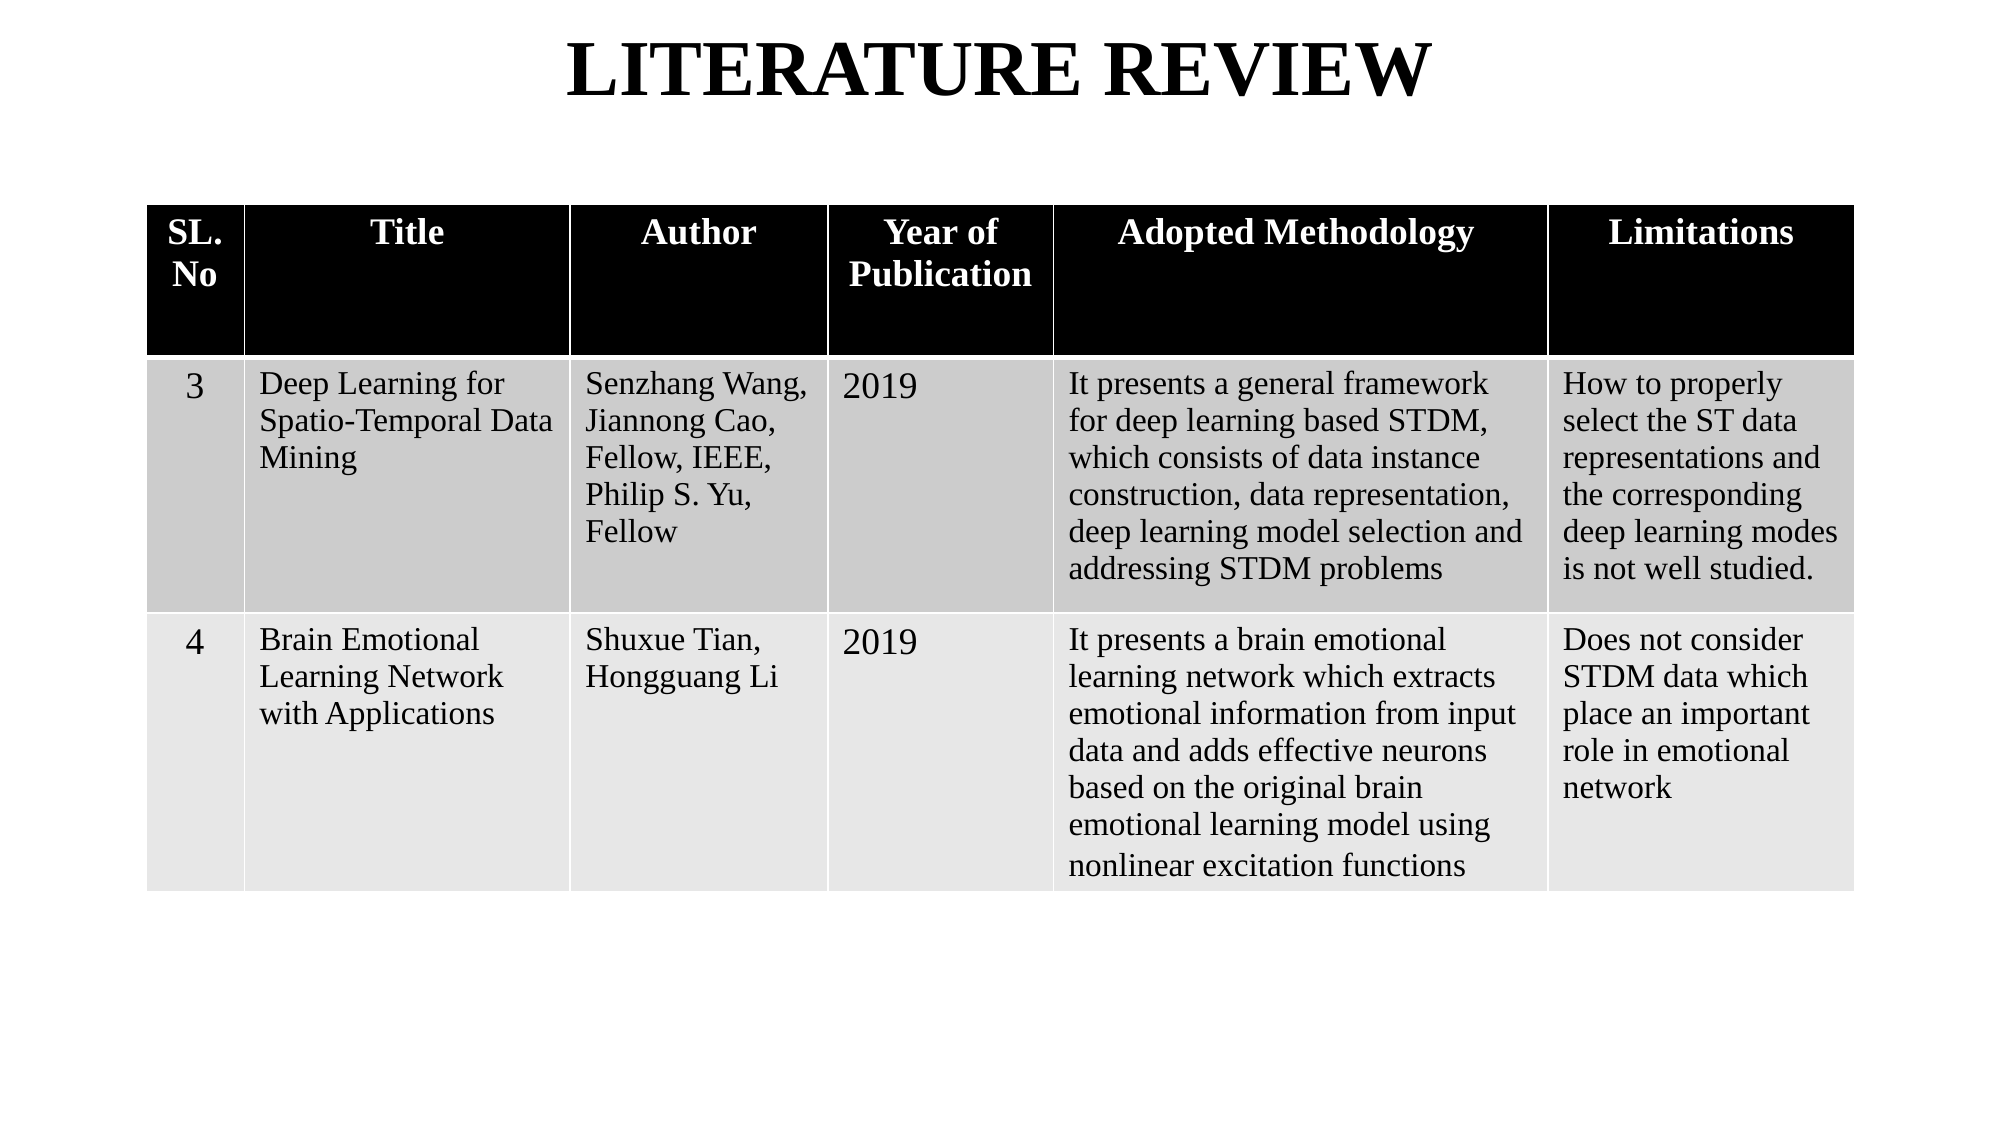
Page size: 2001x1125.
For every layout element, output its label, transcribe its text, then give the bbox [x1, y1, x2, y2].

table_cell How to properly select the ST data representations and the corresponding deep learning modes is not well studied. [1549, 360, 1854, 612]
text_box LITERATURE REVIEW [137, 10, 1863, 134]
table_header Limitations [1549, 205, 1854, 355]
table_cell It presents a brain emotional learning network which extracts emotional information from input data and adds effective neurons based on the original brain emotional learning model using nonlinear excitation functions [1054, 614, 1547, 891]
table_header SL.No [147, 205, 244, 355]
table_header Title [245, 205, 569, 355]
table_cell Does not consider STDM data which place an important role in emotional network [1549, 614, 1854, 891]
table_header Year of Publication [829, 205, 1053, 355]
table_cell It presents a general framework for deep learning based STDM, which consists of data instance construction, data representation, deep learning model selection and addressing STDM problems [1054, 360, 1547, 612]
table_cell Brain Emotional Learning Network with Applications [245, 614, 569, 891]
table_cell 4 [147, 614, 244, 891]
table_header Adopted Methodology [1054, 205, 1547, 355]
table_cell 2019 [829, 360, 1053, 612]
table_cell 3 [147, 360, 244, 612]
table_cell Deep Learning for Spatio-Temporal Data Mining [245, 360, 569, 612]
table_cell Shuxue Tian, Hongguang Li [571, 614, 827, 891]
table_cell 2019 [829, 614, 1053, 891]
table_cell Senzhang Wang, Jiannong Cao, Fellow, IEEE, Philip S. Yu, Fellow [571, 360, 827, 612]
table_header Author [571, 205, 827, 355]
